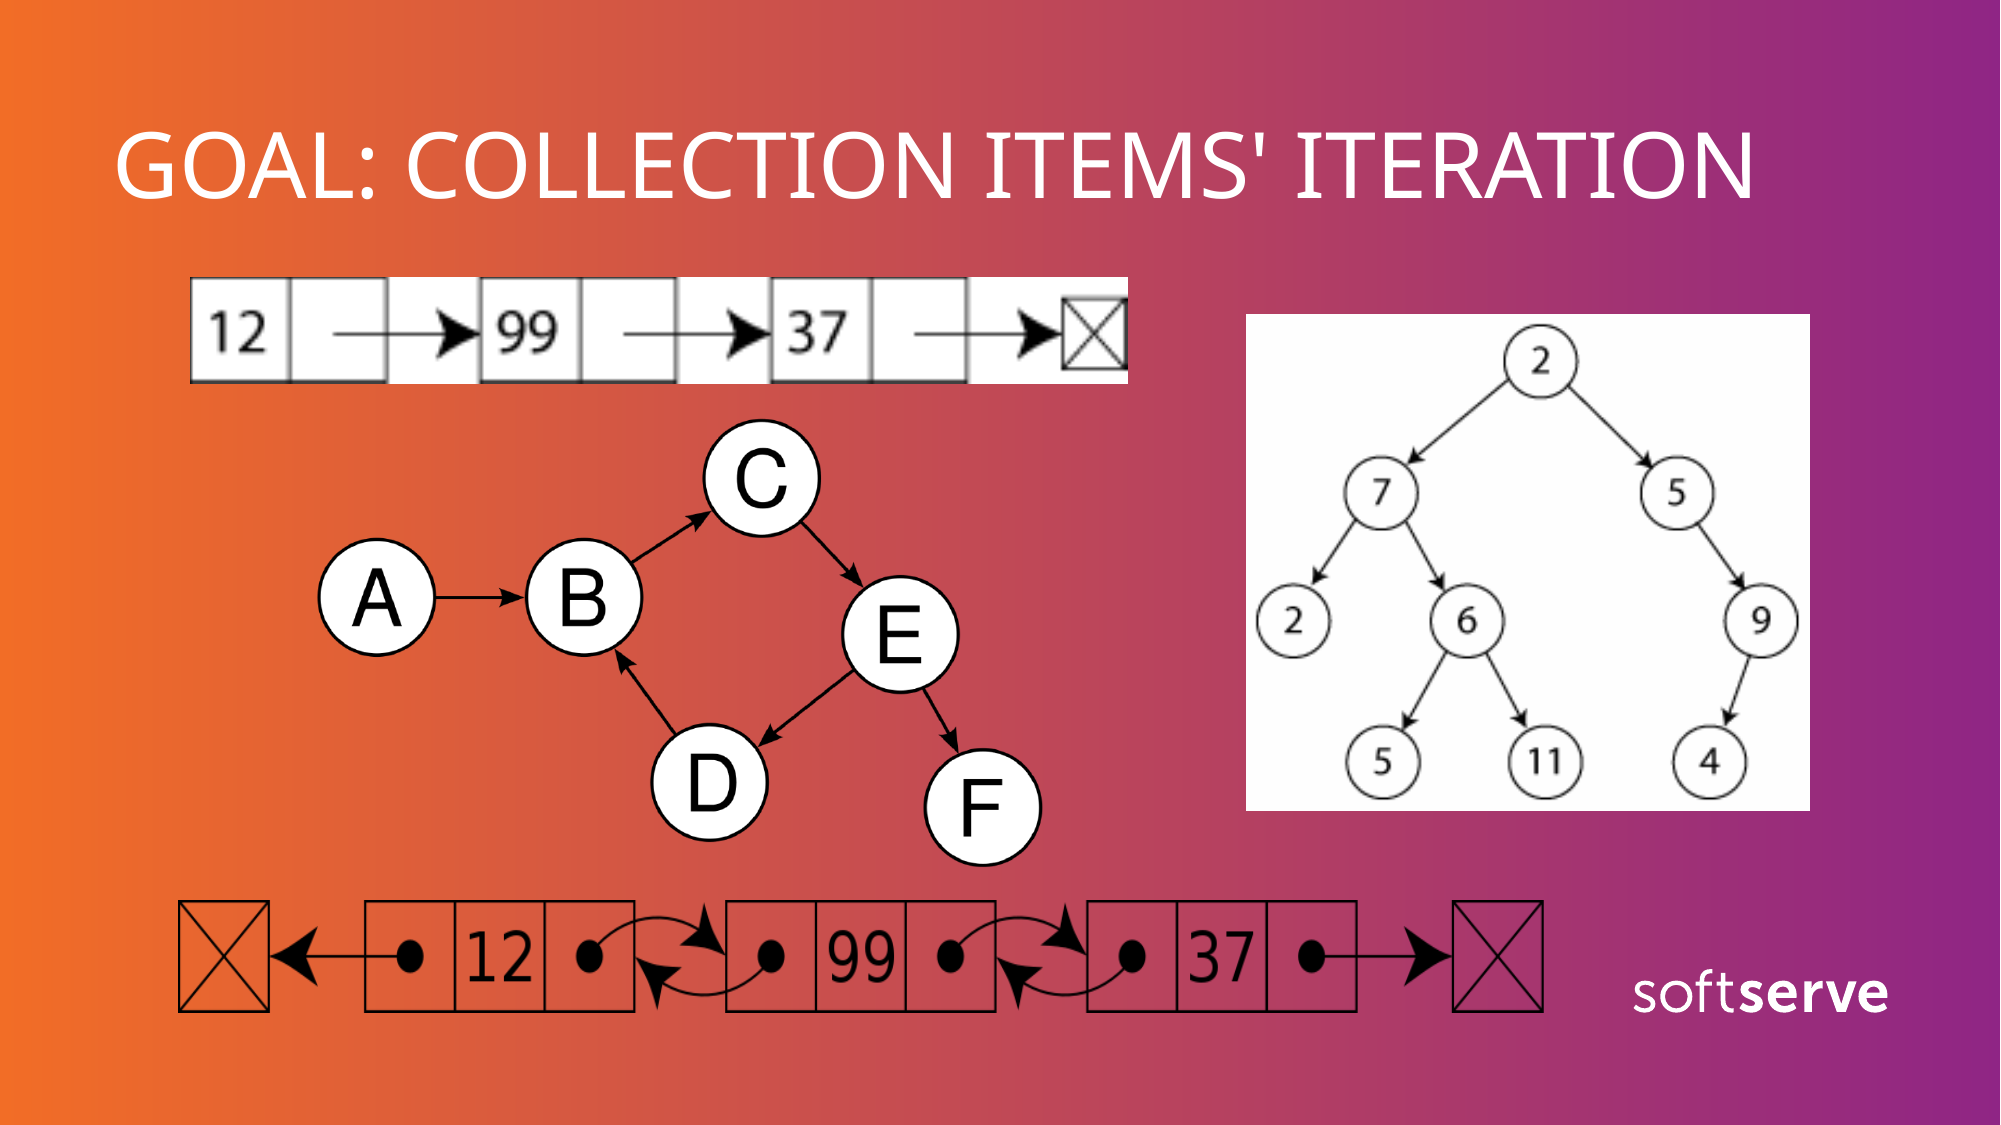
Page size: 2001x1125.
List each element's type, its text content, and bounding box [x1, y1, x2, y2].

picture [178, 900, 1546, 1013]
picture [190, 277, 1128, 384]
title GOAL: COLLECTION ITEMS' ITERATION [112, 112, 1888, 225]
picture [1246, 314, 1810, 811]
picture [312, 413, 1047, 871]
